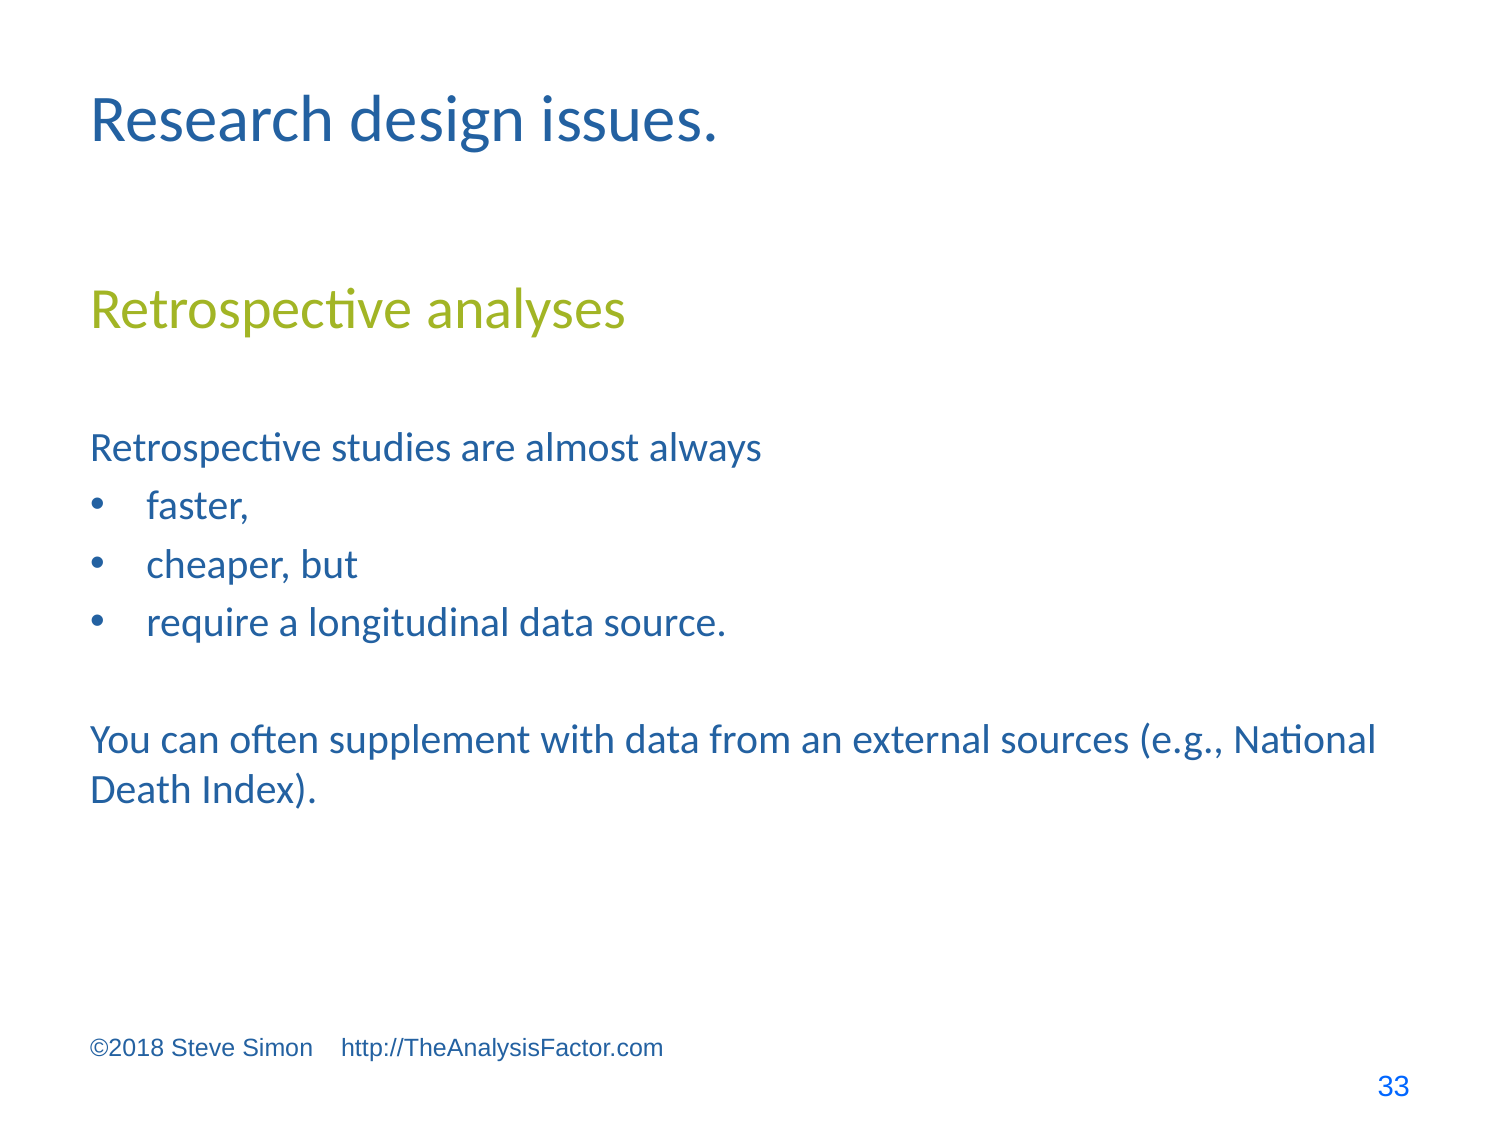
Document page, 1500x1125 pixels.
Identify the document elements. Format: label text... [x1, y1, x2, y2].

slide_number 33 [1275, 1025, 1425, 1104]
title Research design issues. [75, 62, 1425, 163]
list Retrospective studies are almost always faster, cheaper, but require a longitudinal data source. You can often supplement with data from an external sources (e.g., National Death Index). [75, 412, 1425, 800]
list Retrospective analyses [75, 262, 1425, 350]
footer ©2018 Steve Simon http://TheAnalysisFactor.com [75, 1024, 1338, 1103]
